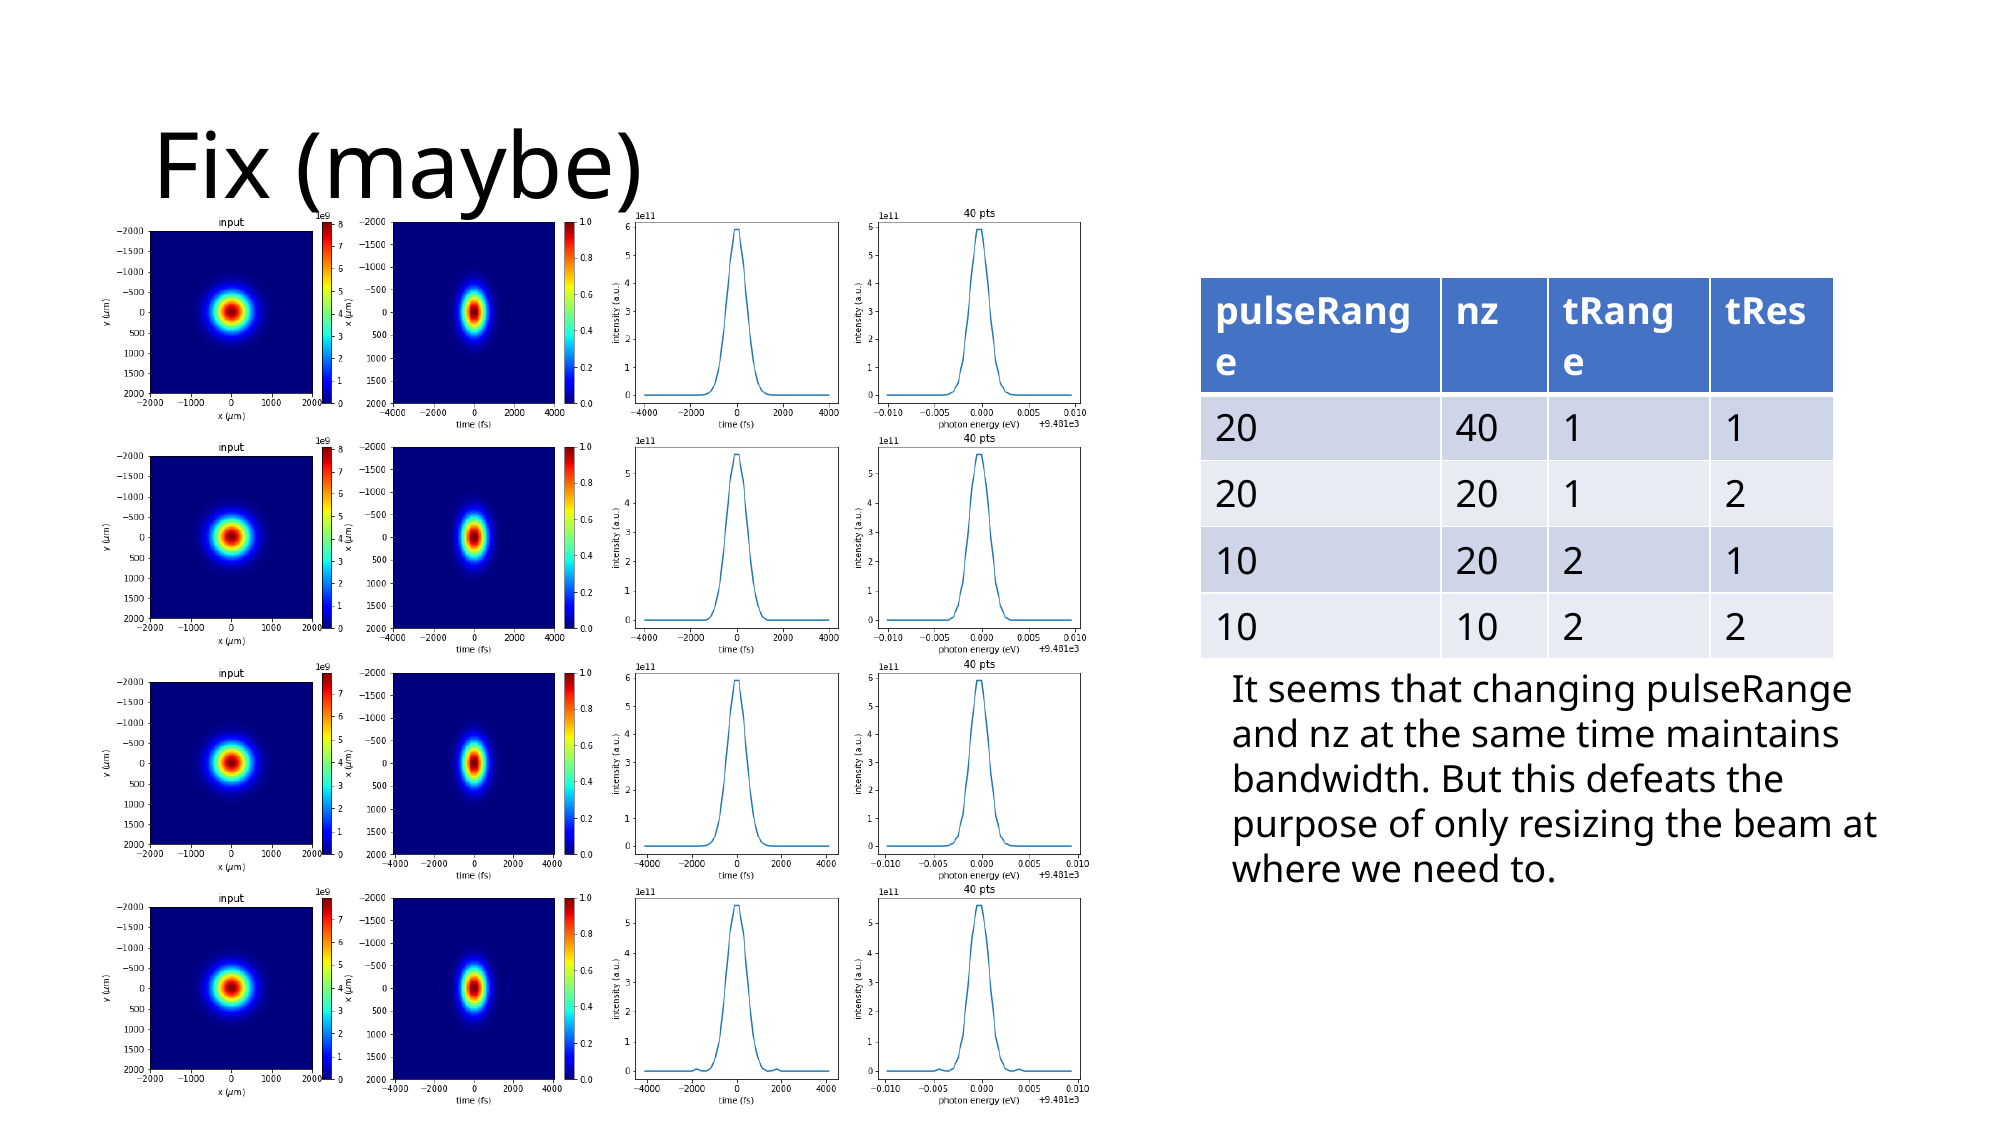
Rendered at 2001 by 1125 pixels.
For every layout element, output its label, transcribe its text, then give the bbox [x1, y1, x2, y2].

table_header nz [1442, 278, 1547, 392]
table_cell 20 [1442, 527, 1547, 592]
table_cell 1 [1549, 461, 1709, 526]
table_cell 10 [1201, 527, 1440, 592]
table_cell 10 [1442, 594, 1547, 657]
text_box It seems that changing pulseRange and nz at the same time maintains bandwidth. But this defeats the purpose of only resizing the beam at where we need to. [1217, 657, 1928, 898]
title Fix (maybe) [137, 59, 1863, 278]
table_cell 2 [1711, 461, 1833, 526]
table_cell 1 [1711, 527, 1833, 592]
table_cell 40 [1442, 397, 1547, 460]
table_cell 2 [1549, 527, 1709, 592]
table_header tRange [1549, 278, 1709, 392]
table_cell 20 [1201, 461, 1440, 526]
table_cell 10 [1201, 594, 1440, 658]
table_cell 1 [1711, 397, 1833, 460]
table_cell 1 [1549, 397, 1709, 460]
table_cell 20 [1442, 461, 1547, 526]
table_cell 20 [1201, 397, 1440, 460]
picture [0, 192, 1200, 1109]
table_cell 2 [1549, 594, 1709, 657]
table_header tRes [1711, 278, 1833, 392]
table_cell 2 [1711, 594, 1833, 657]
table_header pulseRange [1201, 278, 1440, 392]
